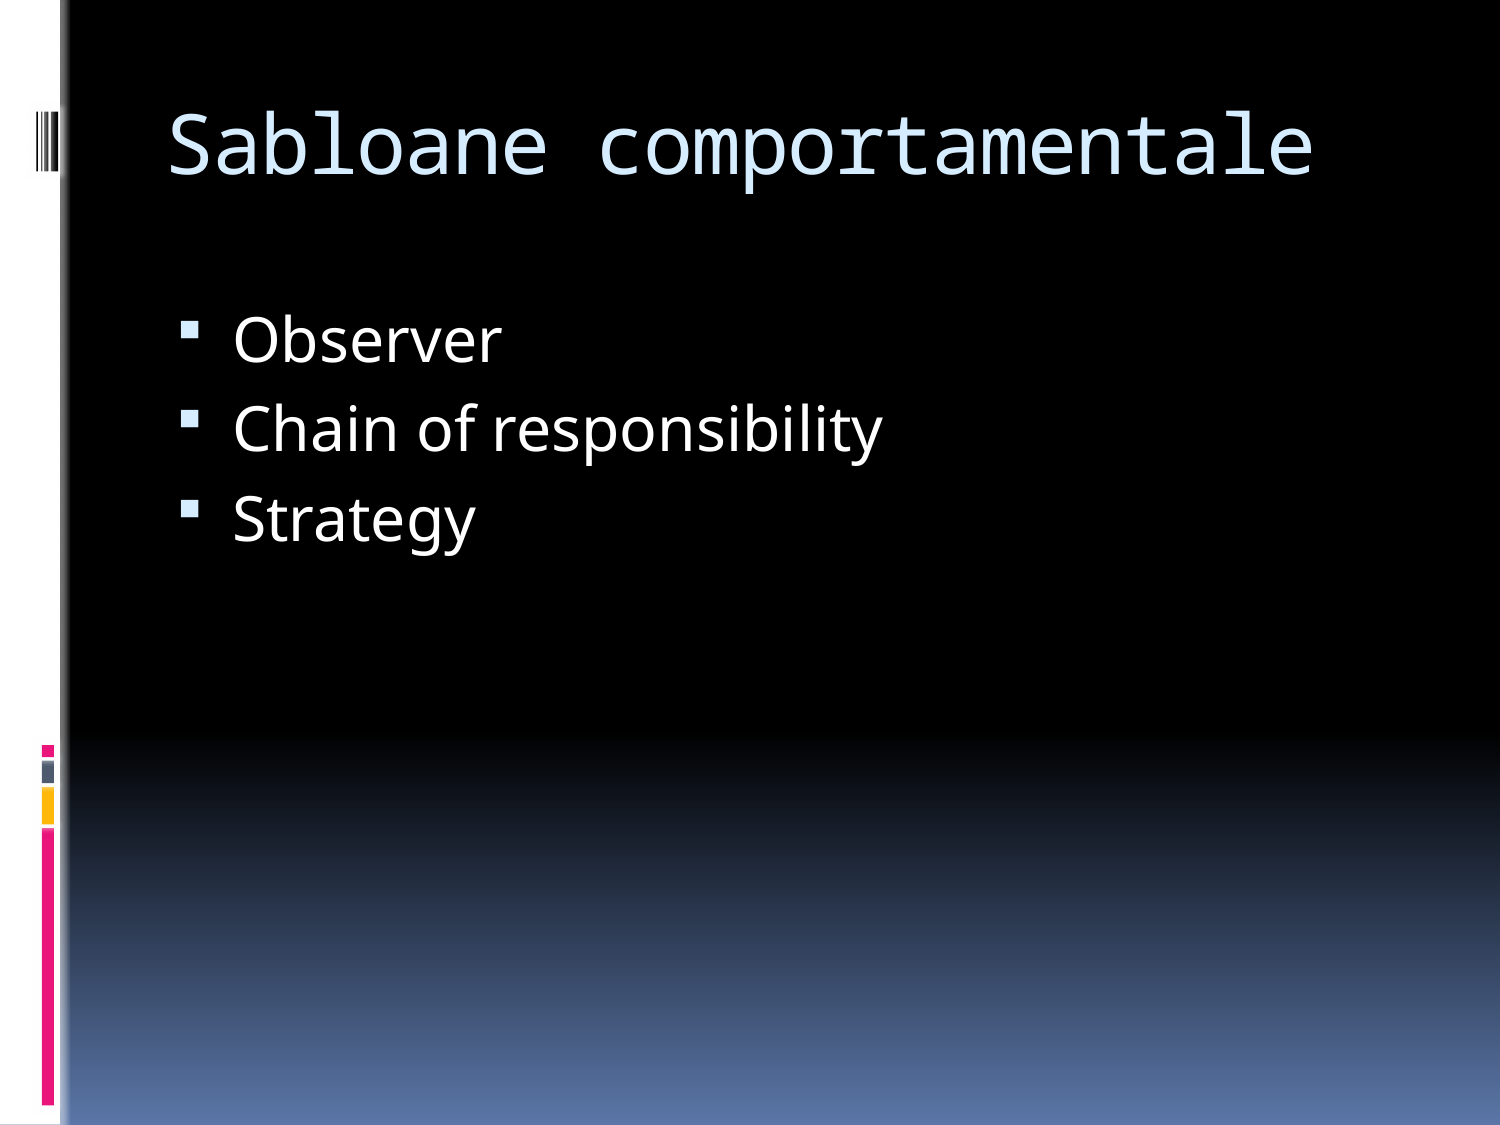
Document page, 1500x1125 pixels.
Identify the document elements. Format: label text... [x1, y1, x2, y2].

list Observer Chain of responsibility Strategy [150, 292, 1266, 668]
title Sabloane comportamentale [150, 83, 1425, 234]
